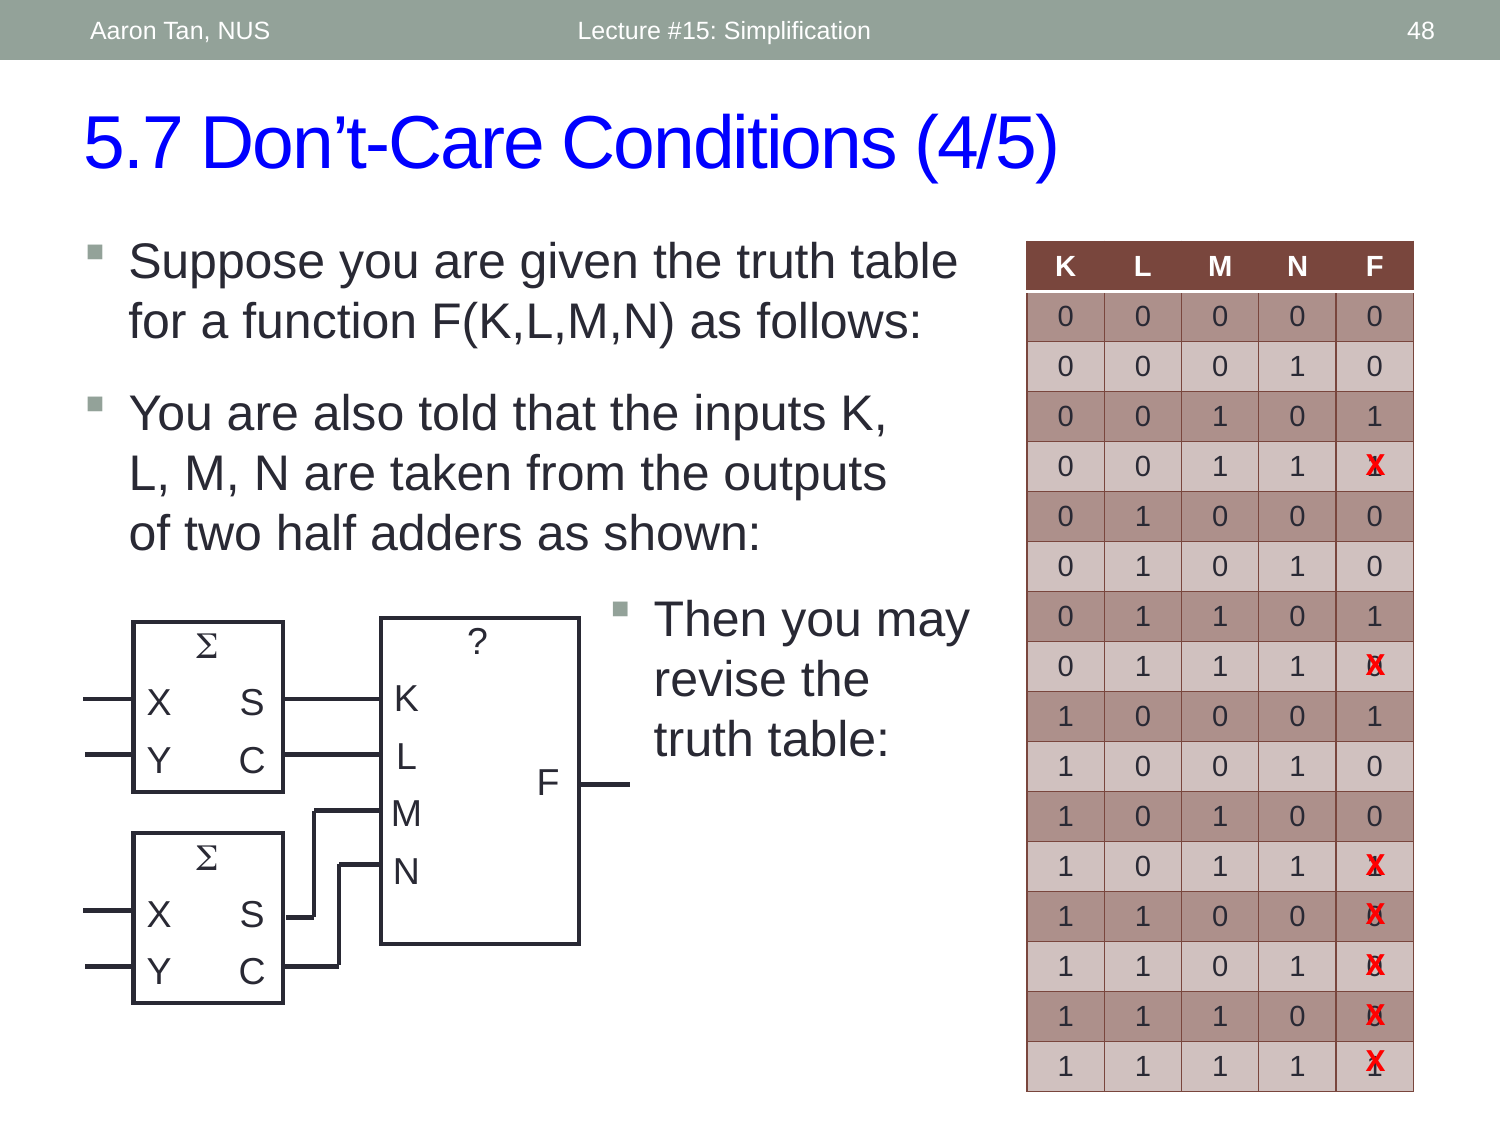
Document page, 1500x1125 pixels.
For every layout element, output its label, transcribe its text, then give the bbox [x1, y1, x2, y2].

table_cell 0 [1028, 492, 1104, 541]
table_cell 1 [1028, 842, 1104, 891]
table_cell 1 [1259, 842, 1335, 891]
table_cell 0 [1182, 293, 1258, 341]
table_header M [1182, 242, 1258, 290]
table_cell 1 [1028, 942, 1104, 991]
table_cell 0 [1028, 293, 1104, 341]
table_cell 1 [1182, 792, 1258, 841]
table_header K [1028, 242, 1104, 290]
table_cell 0 [1259, 792, 1335, 841]
text_box You are also told that the inputs K, L, M, N are taken from the outputs of two half adders as shown: [68, 372, 922, 564]
table_cell 0 [1259, 692, 1335, 741]
table_cell 0 [1028, 392, 1104, 441]
table_cell 0 [1105, 293, 1181, 341]
table_cell 0 [1259, 293, 1335, 341]
table_cell 0 [1182, 492, 1258, 541]
table_cell 1 [1105, 892, 1181, 941]
table_cell 1 [1259, 442, 1335, 491]
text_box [83, 609, 630, 1004]
table_cell 0 [1028, 642, 1104, 691]
table_cell 1 [1028, 1042, 1104, 1091]
table_cell 0 [1182, 892, 1258, 941]
text_box Suppose you are given the truth table for a function F(K,L,M,N) as follows: [68, 220, 1027, 383]
table_cell 1 [1182, 1042, 1258, 1091]
table_cell 0 [1182, 692, 1258, 741]
table_cell 0 [1182, 342, 1258, 391]
table_header L [1105, 242, 1181, 290]
table_cell 1 [1337, 392, 1413, 441]
table_cell 1 [1259, 542, 1335, 591]
table_cell 1 [1182, 642, 1258, 691]
table_cell 0 [1259, 892, 1335, 941]
table_cell 0 [1105, 842, 1181, 891]
table_cell 1 [1259, 342, 1335, 391]
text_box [1341, 438, 1410, 1087]
table_cell 0 [1182, 742, 1258, 791]
table_cell 0 [1182, 942, 1258, 991]
table_cell 0 [1259, 492, 1335, 541]
table_cell 0 [1105, 392, 1181, 441]
table_cell 1 [1028, 742, 1104, 791]
table_cell 1 [1182, 992, 1258, 1041]
table_cell 0 [1259, 992, 1335, 1041]
text_box Then you may revise the truth table: [593, 578, 996, 770]
table_cell 1 [1259, 1042, 1335, 1091]
table_cell 0 [1337, 342, 1413, 391]
table_cell 0 [1259, 592, 1335, 641]
table_cell 0 [1028, 442, 1104, 491]
table_cell 0 [1259, 392, 1335, 441]
table_cell 1 [1105, 992, 1181, 1041]
table_cell 0 [1337, 293, 1413, 341]
table_cell 1 [1105, 492, 1181, 541]
slide_number 48 [1308, 3, 1450, 57]
table_cell 0 [1105, 792, 1181, 841]
table_cell 0 [1028, 542, 1104, 591]
table_cell 1 [1028, 792, 1104, 841]
table_cell 1 [1028, 892, 1104, 941]
table_cell 1 [1182, 842, 1258, 891]
table_cell 1 [1105, 642, 1181, 691]
table_cell 0 [1105, 692, 1181, 741]
table_cell 1 [1182, 442, 1258, 491]
table_cell 1 [1259, 742, 1335, 791]
table_cell 1 [1182, 592, 1258, 641]
table_cell 0 [1182, 542, 1258, 591]
table_cell 1 [1182, 392, 1258, 441]
footer Lecture #15: Simplification [562, 3, 1238, 57]
table_cell 1 [1028, 992, 1104, 1041]
table_cell 0 [1028, 342, 1104, 391]
slide_number Aaron Tan, NUS [75, 3, 550, 57]
table_cell 1 [1028, 692, 1104, 741]
table_cell 0 [1105, 742, 1181, 791]
table_header N [1259, 242, 1335, 290]
table_cell 1 [1105, 542, 1181, 591]
table_cell 1 [1259, 942, 1335, 991]
table_cell 1 [1105, 1042, 1181, 1091]
table_cell 0 [1105, 442, 1181, 491]
table_header F [1337, 242, 1413, 290]
title 5.7 Don’t-Care Conditions (4/5) [68, 86, 1429, 192]
table_cell 0 [1028, 592, 1104, 641]
table_cell 1 [1259, 642, 1335, 691]
table_cell 0 [1105, 342, 1181, 391]
table_cell 1 [1105, 592, 1181, 641]
table_cell 1 [1105, 942, 1181, 991]
